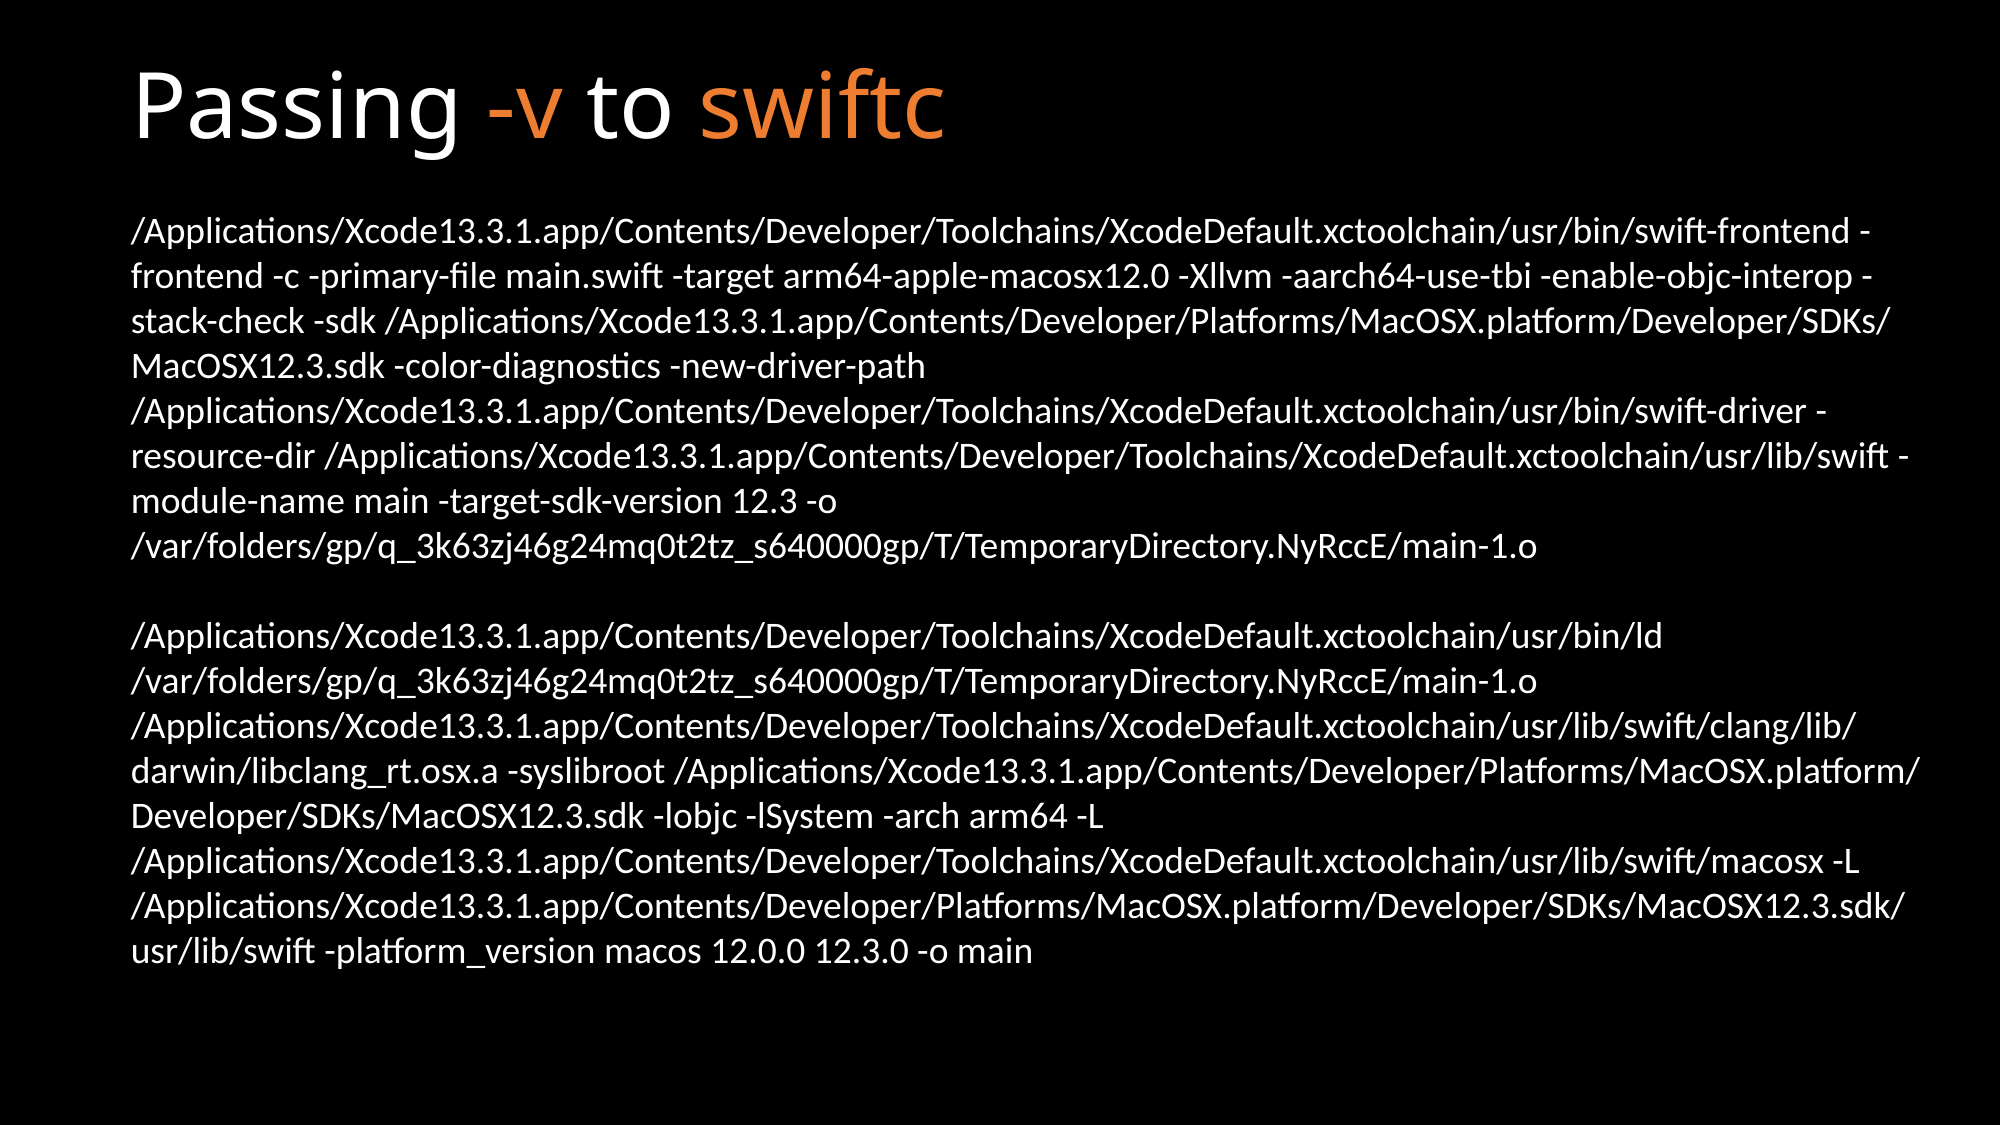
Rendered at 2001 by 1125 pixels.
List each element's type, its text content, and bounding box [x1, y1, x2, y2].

text_box /Applications/Xcode13.3.1.app/Contents/Developer/Toolchains/XcodeDefault.xctoolchain/usr/bin/swift-frontend -frontend -c -primary-file main.swift -target arm64-apple-macosx12.0 -Xllvm -aarch64-use-tbi -enable-objc-interop -stack-check -sdk /Applications/Xcode13.3.1.app/Contents/Developer/Platforms/MacOSX.platform/Developer/SDKs/MacOSX12.3.sdk -color-diagnostics -new-driver-path /Applications/Xcode13.3.1.app/Contents/Developer/Toolchains/XcodeDefault.xctoolchain/usr/bin/swift-driver -resource-dir /Applications/Xcode13.3.1.app/Contents/Developer/Toolchains/XcodeDefault.xctoolchain/usr/lib/swift -module-name main -target-sdk-version 12.3 -o /var/folders/gp/q_3k63zj46g24mq0t2tz_s640000gp/T/TemporaryDirectory.NyRccE/main-1.o /Applications/Xcode13.3.1.app/Contents/Developer/Toolchains/XcodeDefault.xctoolchain/usr/bin/ld /var/folders/gp/q_3k63zj46g24mq0t2tz_s640000gp/T/TemporaryDirectory.NyRccE/main-1.o /Applications/Xcode13.3.1.app/Contents/Developer/Toolchains/XcodeDefault.xctoolchain/usr/lib/swift/clang/lib/darwin/libclang_rt.osx.a -syslibroot /Applications/Xcode13.3.1.app/Contents/Developer/Platforms/MacOSX.platform/Developer/SDKs/MacOSX12.3.sdk -lobjc -lSystem -arch arm64 -L /Applications/Xcode13.3.1.app/Contents/Developer/Toolchains/XcodeDefault.xctoolchain/usr/lib/swift/macosx -L /Applications/Xcode13.3.1.app/Contents/Developer/Platforms/MacOSX.platform/Developer/SDKs/MacOSX12.3.sdk/usr/lib/swift -platform_version macos 12.0.0 12.3.0 -o main [116, 198, 1967, 979]
title Passing -v to swiftc [116, 0, 1842, 218]
